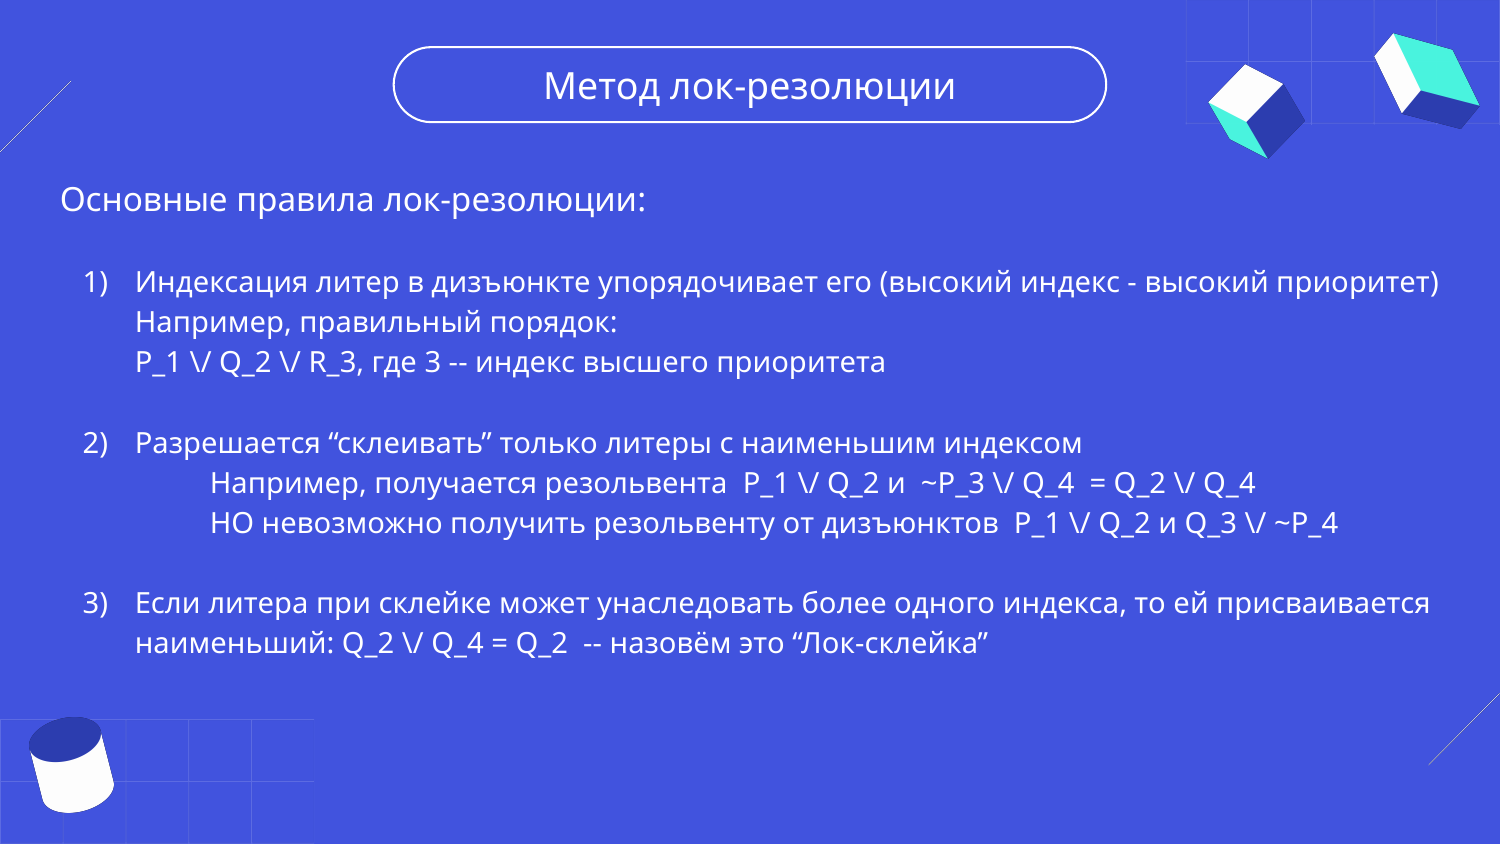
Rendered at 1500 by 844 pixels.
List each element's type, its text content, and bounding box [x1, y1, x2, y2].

picture [0, 80, 72, 224]
picture [0, 717, 315, 844]
picture [1428, 693, 1500, 837]
text_box Основные правила лок-резолюции: Индексация литер в дизъюнкте упорядочивает его (высокий индекс - высокий приоритет) Например, правильный порядок: P_1 \/ Q_2 \/ R_3, где 3 -- индекс высшего приоритета Разрешается “склеивать” только литеры с наименьшим индексом Например, получается резольвента P_1 \/ Q_2 и ~P_3 \/ Q_4 = Q_2 \/ Q_4 НО невозможно получить резольвенту от дизъюнктов P_1 \/ Q_2 и Q_3 \/ ~P_4 Если литера при склейке может унаследовать более одного индекса, то ей присваивается наименьший: Q_2 \/ Q_4 = Q_2 -- назовём это “Лок-склейка” [44, 157, 1456, 675]
text_box Метод лок-резолюции [393, 47, 1107, 123]
picture [1185, 0, 1500, 157]
